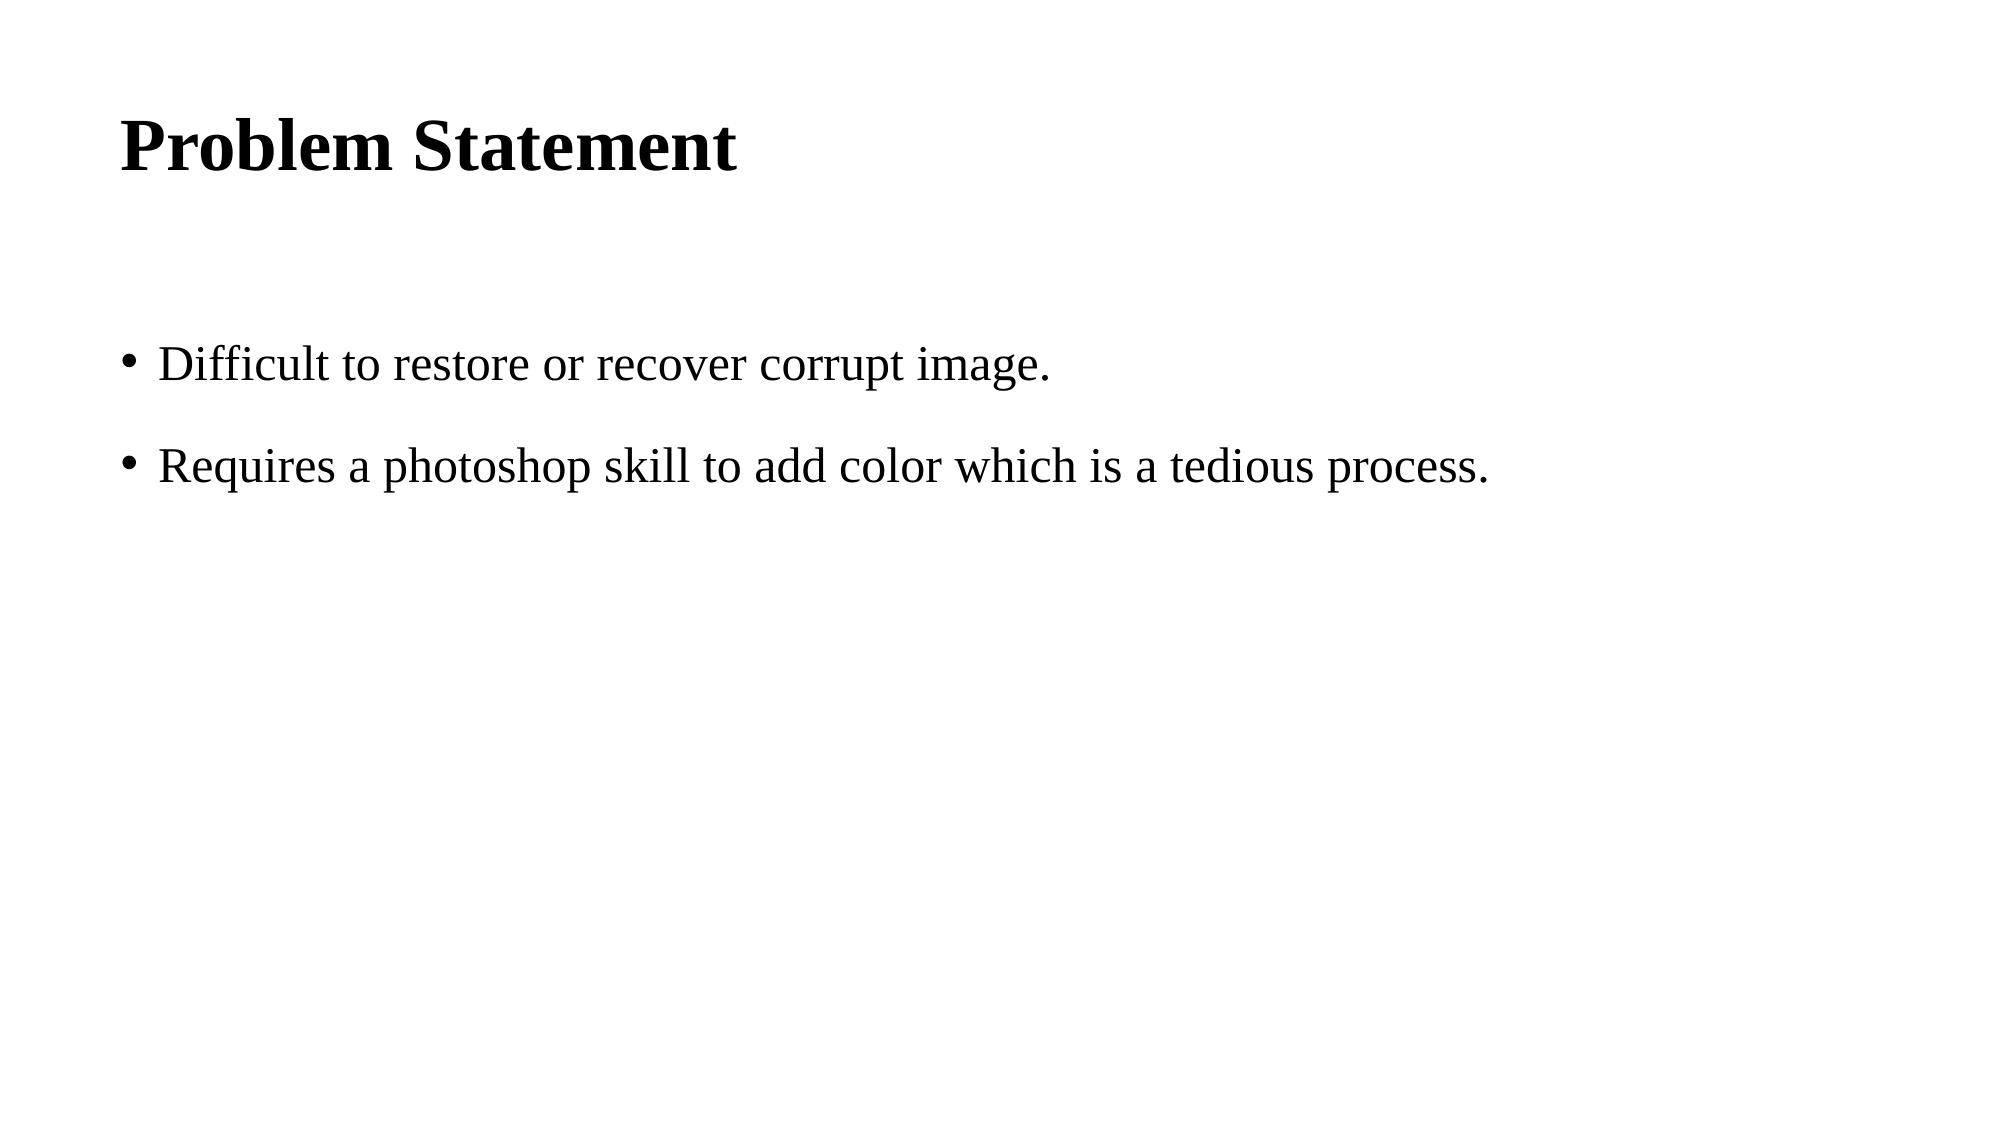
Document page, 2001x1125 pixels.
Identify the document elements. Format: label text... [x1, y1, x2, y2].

list Difficult to restore or recover corrupt image. Requires a photoshop skill to add color which is a tedious process. [105, 292, 1895, 1014]
title Problem Statement [105, 52, 1895, 240]
